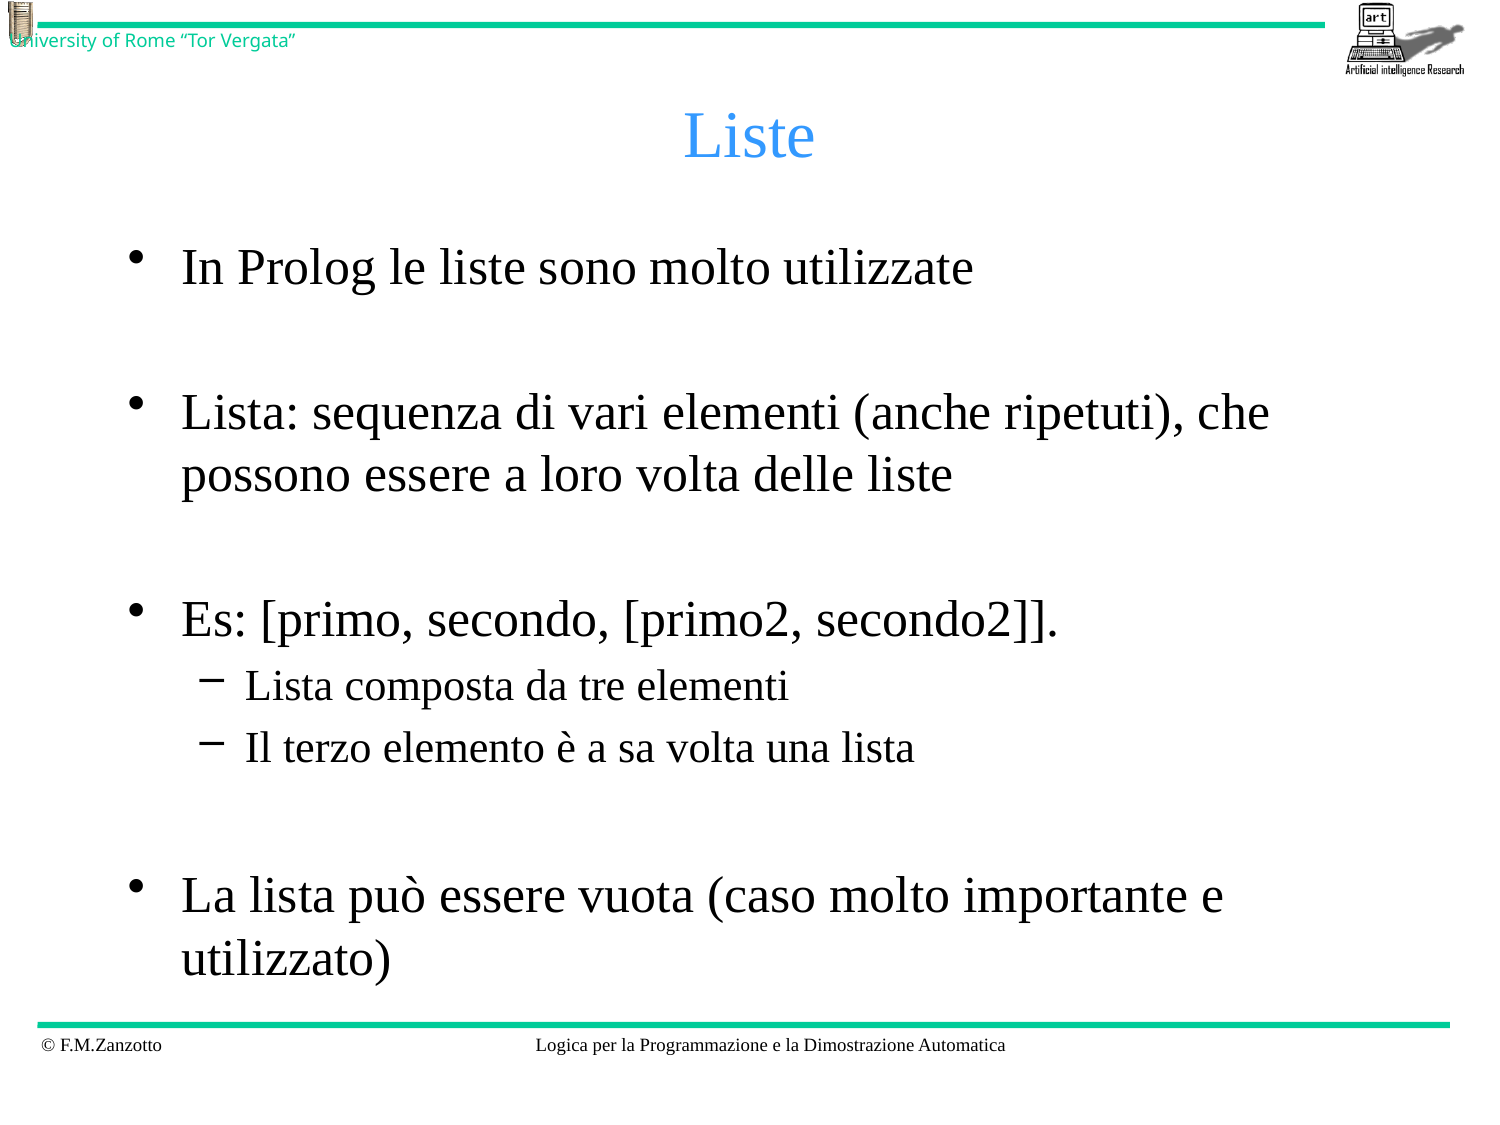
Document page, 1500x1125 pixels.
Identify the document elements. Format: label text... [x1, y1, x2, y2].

picture [1337, 0, 1475, 77]
picture [4, 0, 38, 50]
title Liste [112, 74, 1388, 188]
list In Prolog le liste sono molto utilizzate Lista: sequenza di vari elementi (anche ripetuti), che possono essere a loro volta delle liste Es: [primo, secondo, [primo2, secondo2]]. Lista composta da tre elementi Il terzo elemento è a sa volta una lista La lista può essere vuota (caso molto importante e utilizzato) [112, 224, 1388, 1001]
